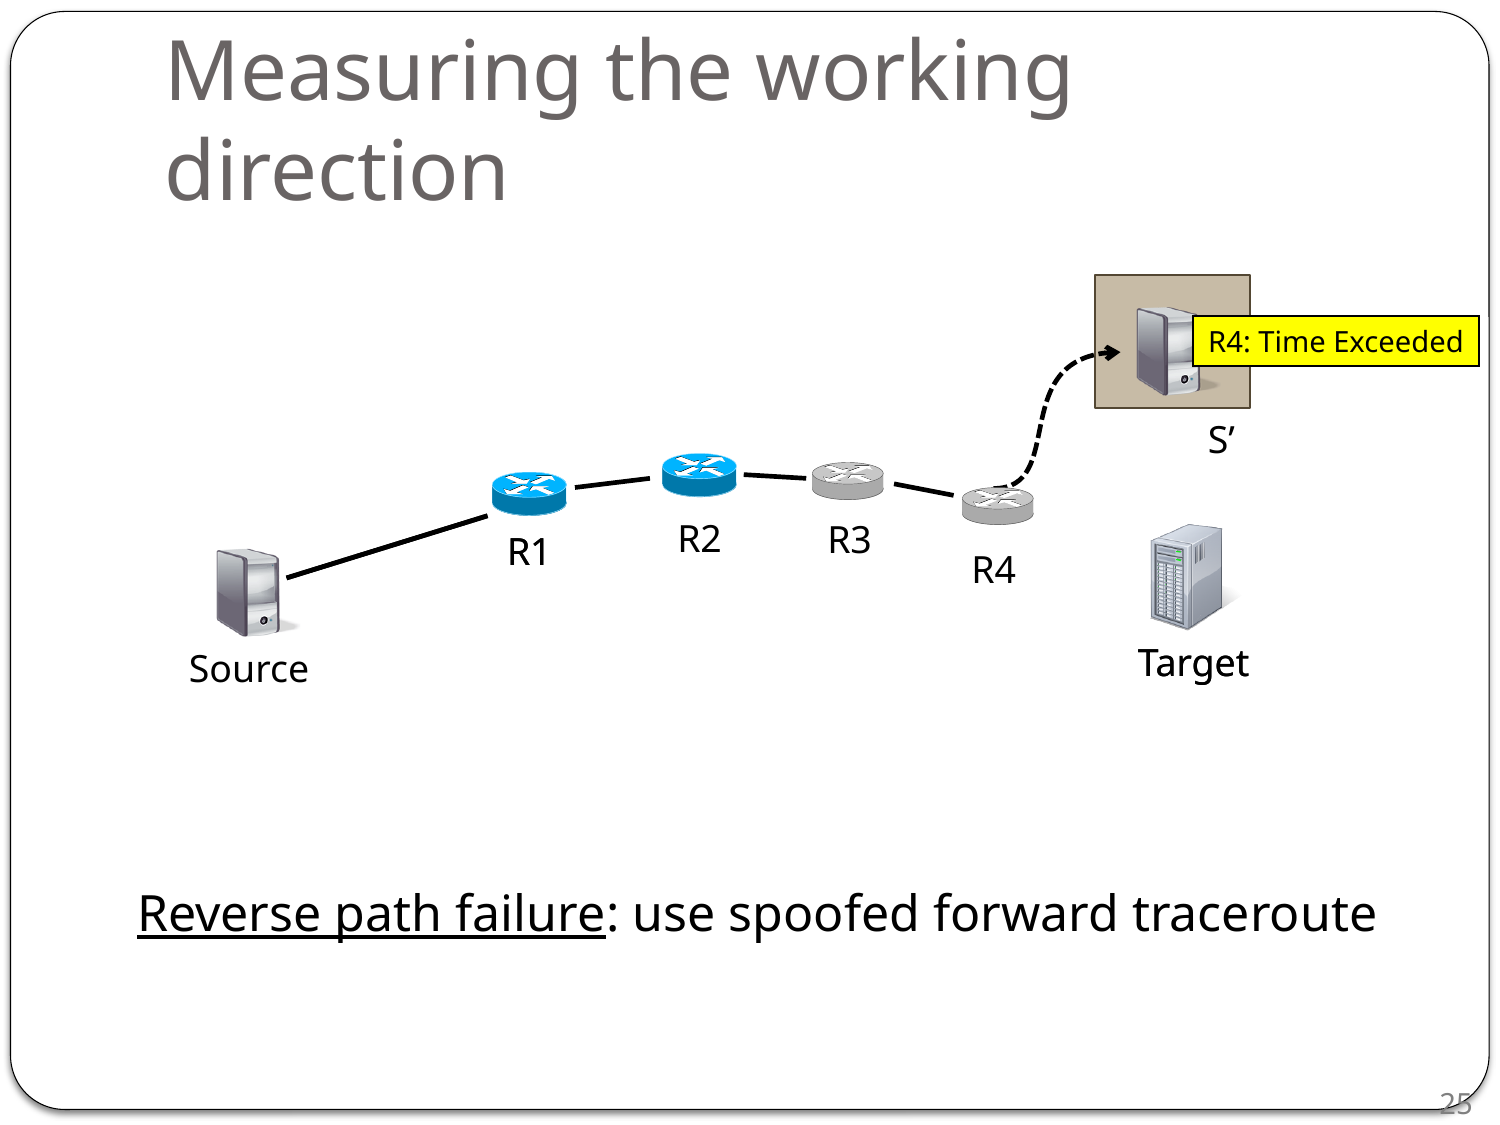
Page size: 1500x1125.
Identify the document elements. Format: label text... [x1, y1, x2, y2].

text_box [1094, 274, 1251, 354]
text_box R3 [812, 508, 887, 569]
picture [532, 487, 553, 495]
text_box Target [1123, 631, 1265, 692]
picture [962, 487, 1034, 526]
text_box S’ [1193, 408, 1250, 469]
picture [199, 537, 312, 651]
picture [702, 468, 723, 476]
picture [1137, 520, 1251, 634]
text_box [1239, 366, 1251, 409]
picture [1120, 295, 1233, 409]
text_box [286, 515, 488, 579]
picture [662, 453, 738, 498]
picture [506, 486, 526, 495]
text_box R1 [495, 525, 567, 581]
picture [492, 471, 567, 487]
picture [703, 458, 722, 465]
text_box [574, 478, 651, 488]
picture [676, 468, 696, 476]
text_box R4 [956, 539, 1031, 599]
text_box Reverse path failure: use spoofed forward traceroute [122, 874, 1393, 949]
title Measuring the working direction [150, 45, 1425, 233]
picture [662, 453, 689, 463]
text_box R2 [662, 507, 737, 567]
picture [812, 462, 884, 501]
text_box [988, 356, 1126, 484]
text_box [743, 474, 806, 479]
text_box Source [174, 637, 325, 698]
picture [492, 506, 524, 516]
picture [508, 476, 528, 483]
picture [535, 504, 567, 516]
picture [678, 458, 697, 465]
picture [533, 477, 552, 483]
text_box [893, 483, 954, 496]
text_box R4: Time Exceeded [1239, 316, 1479, 366]
